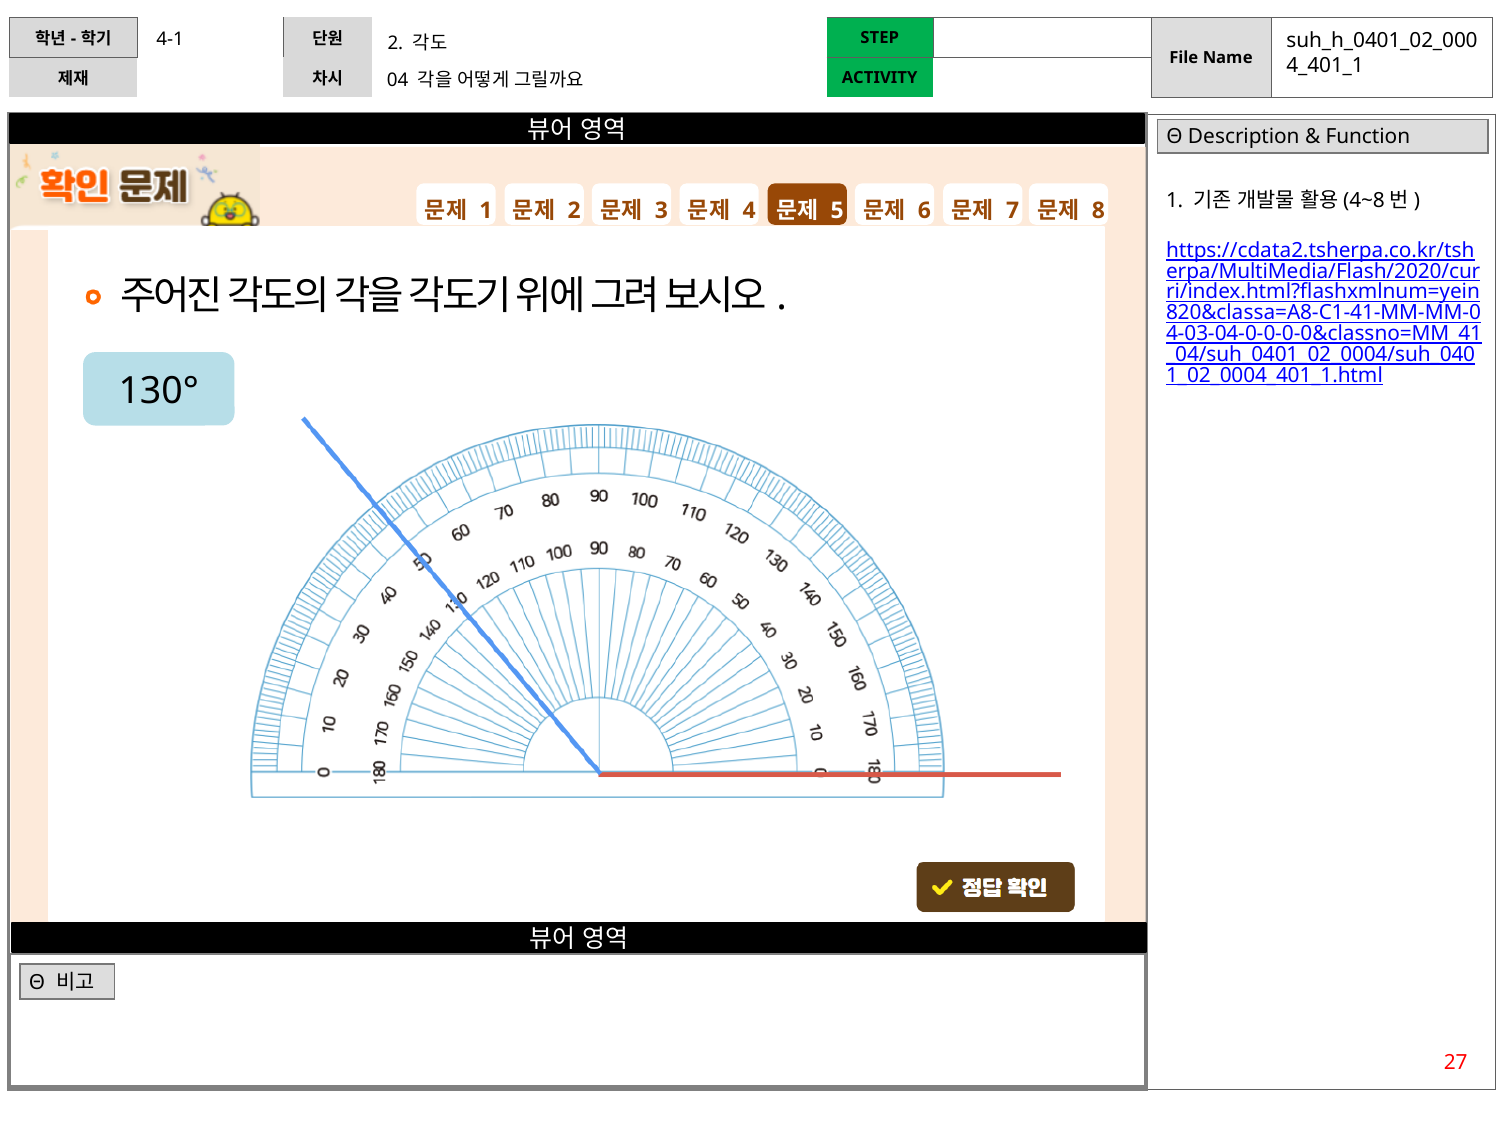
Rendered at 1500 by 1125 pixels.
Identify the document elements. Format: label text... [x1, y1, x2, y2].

picture [155, 348, 1087, 813]
text_box 문제 3 [608, 174, 695, 231]
picture [10, 144, 260, 230]
text_box 문제 6 [871, 174, 958, 231]
text_box 1. 기존 개발물 활용(4~8번) https://cdata2.tsherpa.co.kr/tsherpa/MultiMedia/Flash/2020/curri/index.html?flashxmlnum=yein820&classa=A8-C1-41-MM-MM-04-03-04-0-0-0-0&classno=MM_41_04/suh_0401_02_0004/suh_0401_02_0004_401_1.html [1151, 179, 1500, 372]
text_box 2. 각도 [372, 23, 828, 48]
table_header Θ Description & Function [1158, 120, 1487, 152]
picture [82, 285, 103, 307]
text_box 문제 7 [958, 174, 1046, 231]
text_box 문제 2 [520, 174, 608, 231]
text_box 130° [80, 349, 153, 428]
text_box 4-1 [141, 18, 284, 55]
text_box 문제 1 [410, 174, 520, 231]
text_box suh_h_0401_02_0004_401_1 [1271, 18, 1500, 84]
text_box 문제 5 [783, 174, 871, 231]
text_box 주어진 각도의 각을 각도기 위에 그려 보시오. [105, 263, 1109, 326]
text_box 04 각을 어떻게 그릴까요 [372, 60, 821, 96]
picture [915, 858, 1078, 913]
text_box 문제 4 [695, 174, 783, 231]
text_box 문제 8 [1046, 174, 1132, 231]
